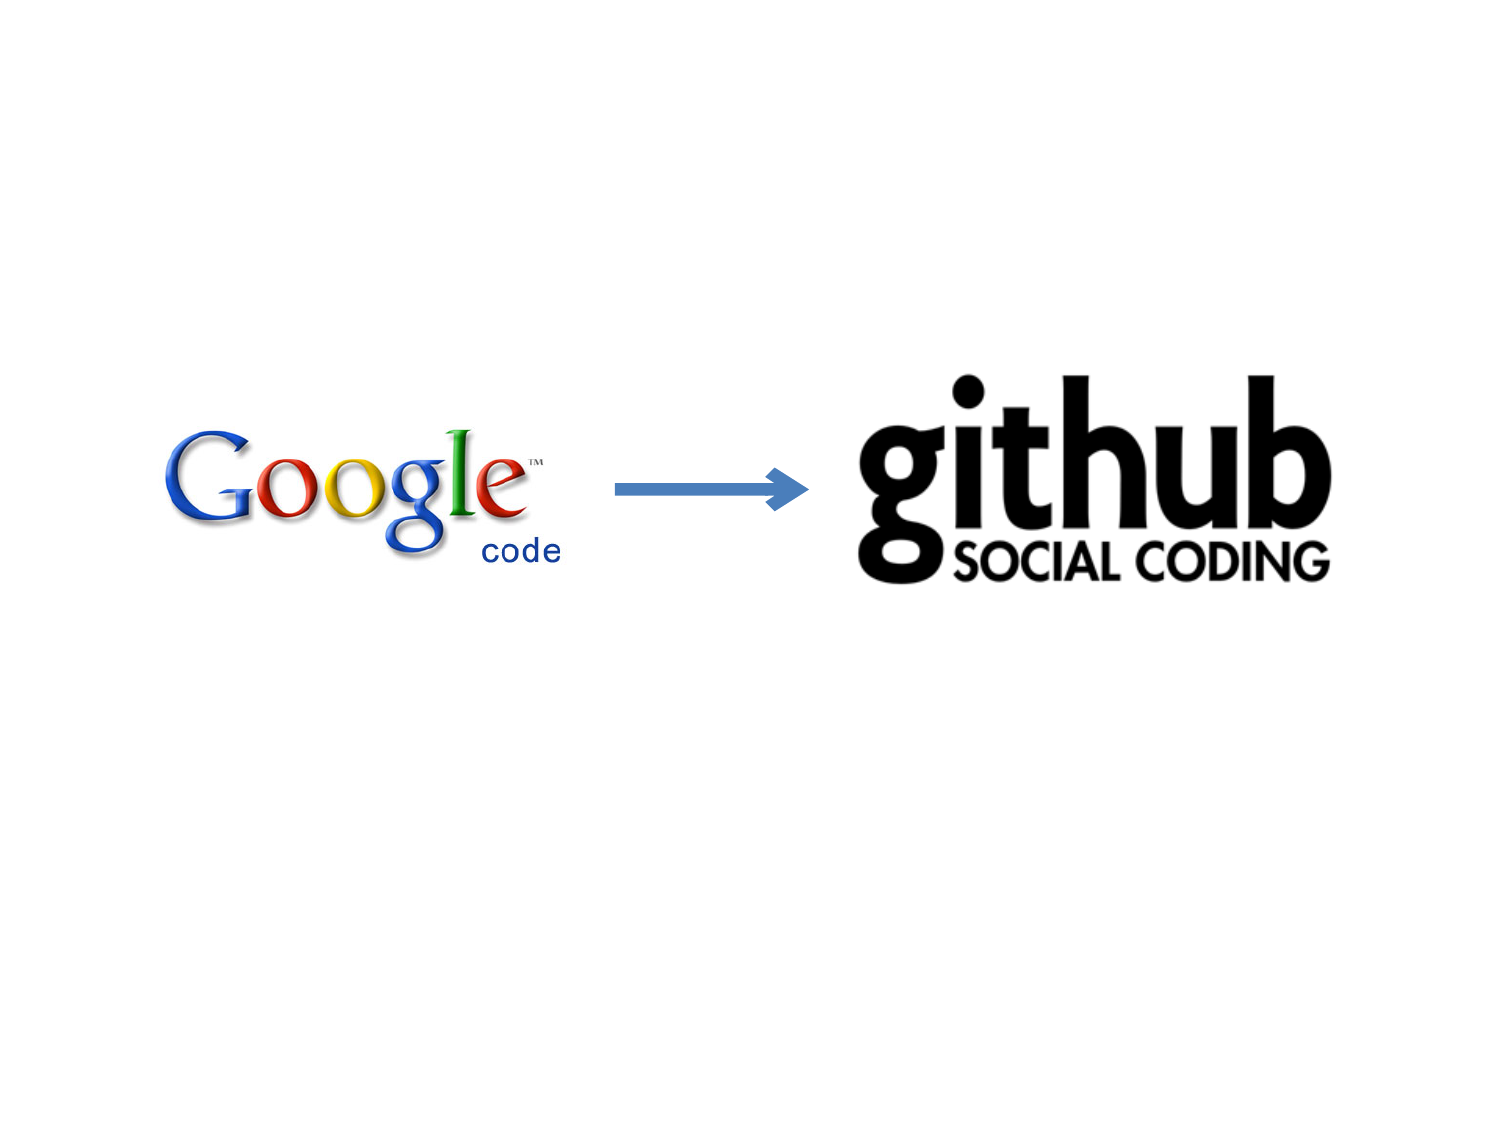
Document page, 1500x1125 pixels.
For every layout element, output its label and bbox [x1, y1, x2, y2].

picture [88, 371, 616, 608]
picture [853, 371, 1333, 589]
